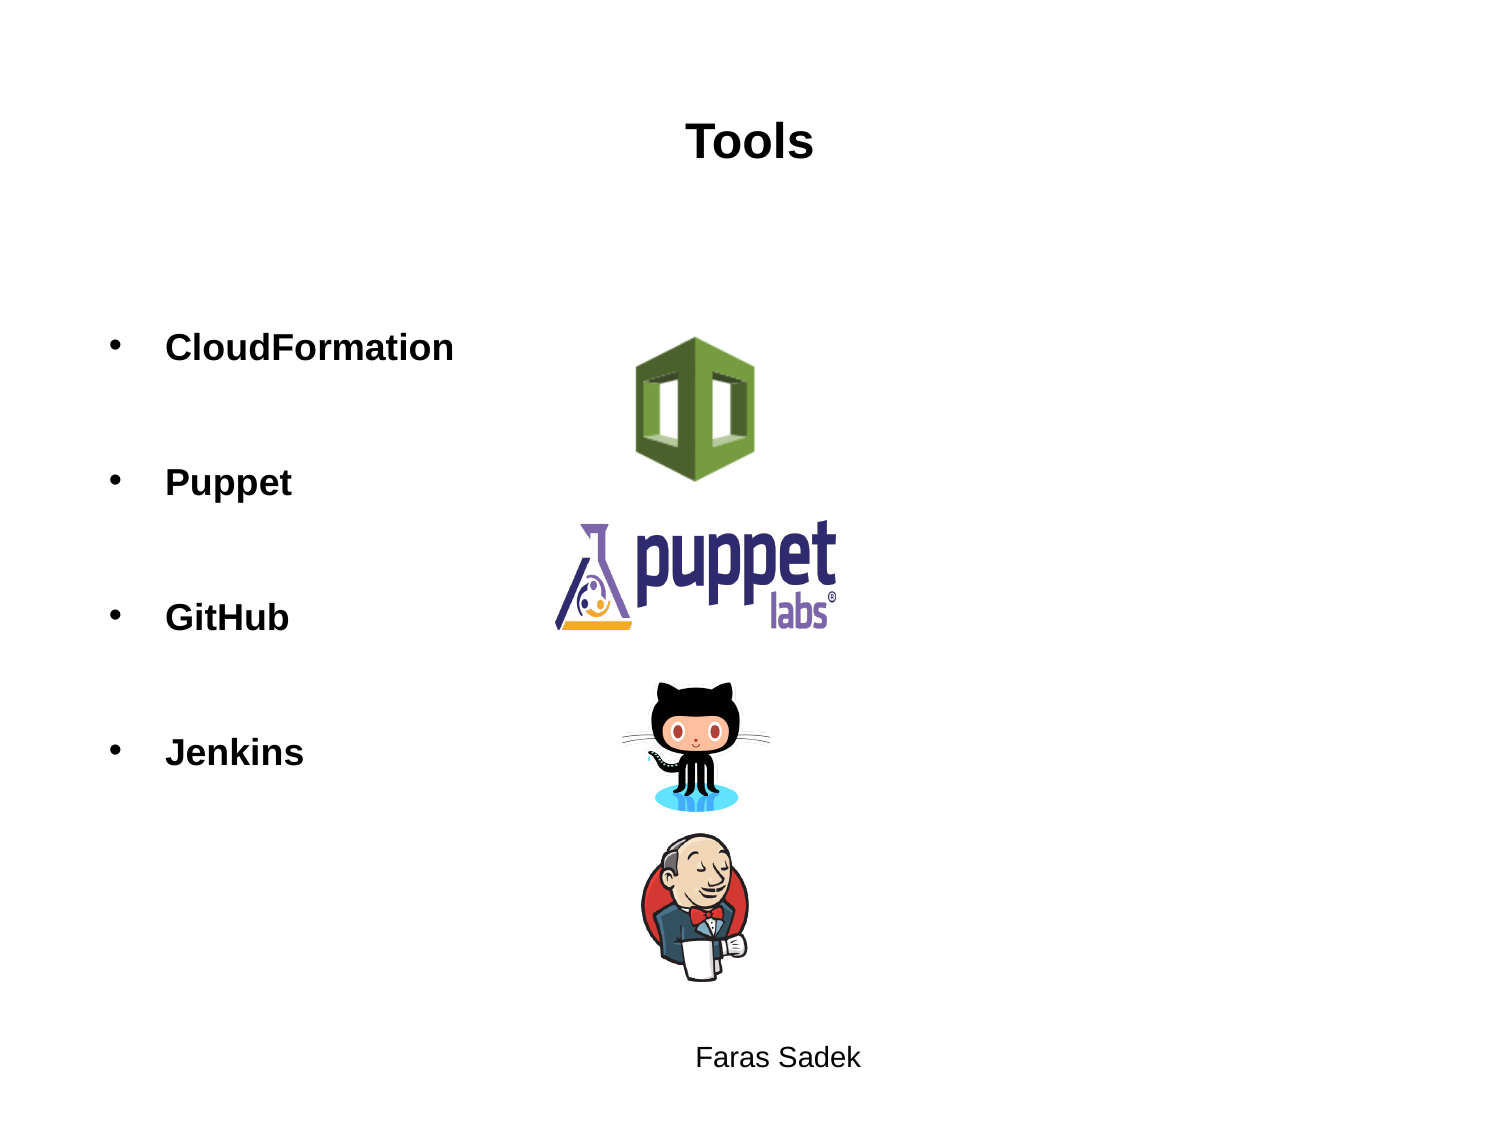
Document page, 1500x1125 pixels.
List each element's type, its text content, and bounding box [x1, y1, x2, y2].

picture [554, 520, 836, 631]
picture [641, 833, 749, 982]
picture [613, 661, 777, 825]
list CloudFormation Puppet GitHub Jenkins [75, 262, 1425, 1038]
title Tools [75, 45, 1425, 233]
picture [595, 309, 796, 511]
text_box Faras Sadek [680, 1023, 896, 1095]
